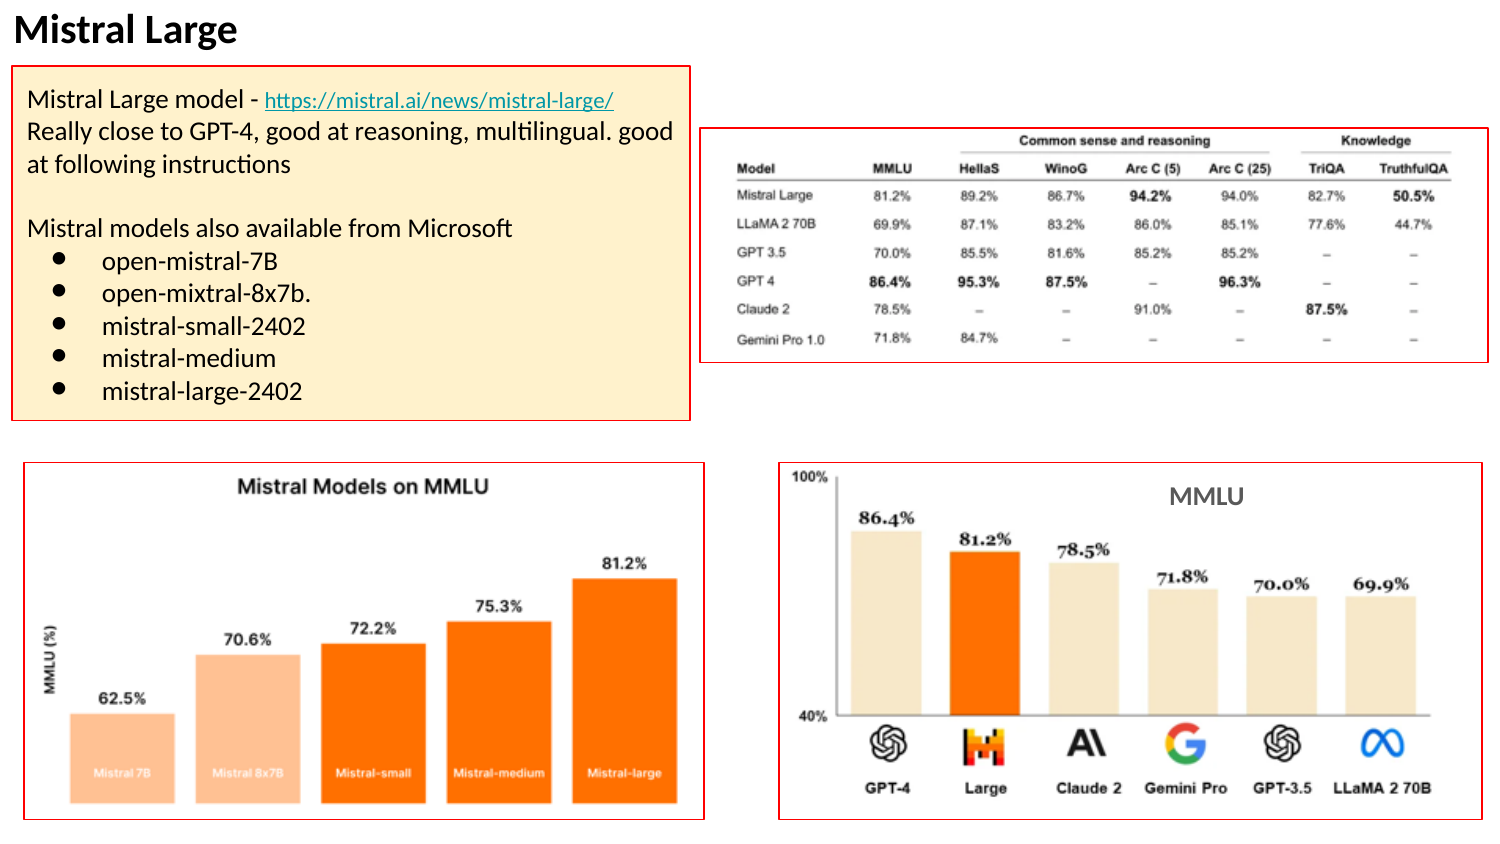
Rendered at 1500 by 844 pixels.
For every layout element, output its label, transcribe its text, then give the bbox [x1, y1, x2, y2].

picture [700, 128, 1488, 362]
picture [779, 462, 1482, 819]
text_box Mistral Large model - https://mistral.ai/news/mistral-large/ Really close to GPT-4, good at reasoning, multilingual. good at following instructions Mistral models also available from Microsoft open-mistral-7B open-mixtral-8x7b. mistral-small-2402 mistral-medium mistral-large-2402 [11, 65, 690, 421]
text_box Mistral Large [11, 0, 289, 53]
picture [24, 462, 704, 819]
